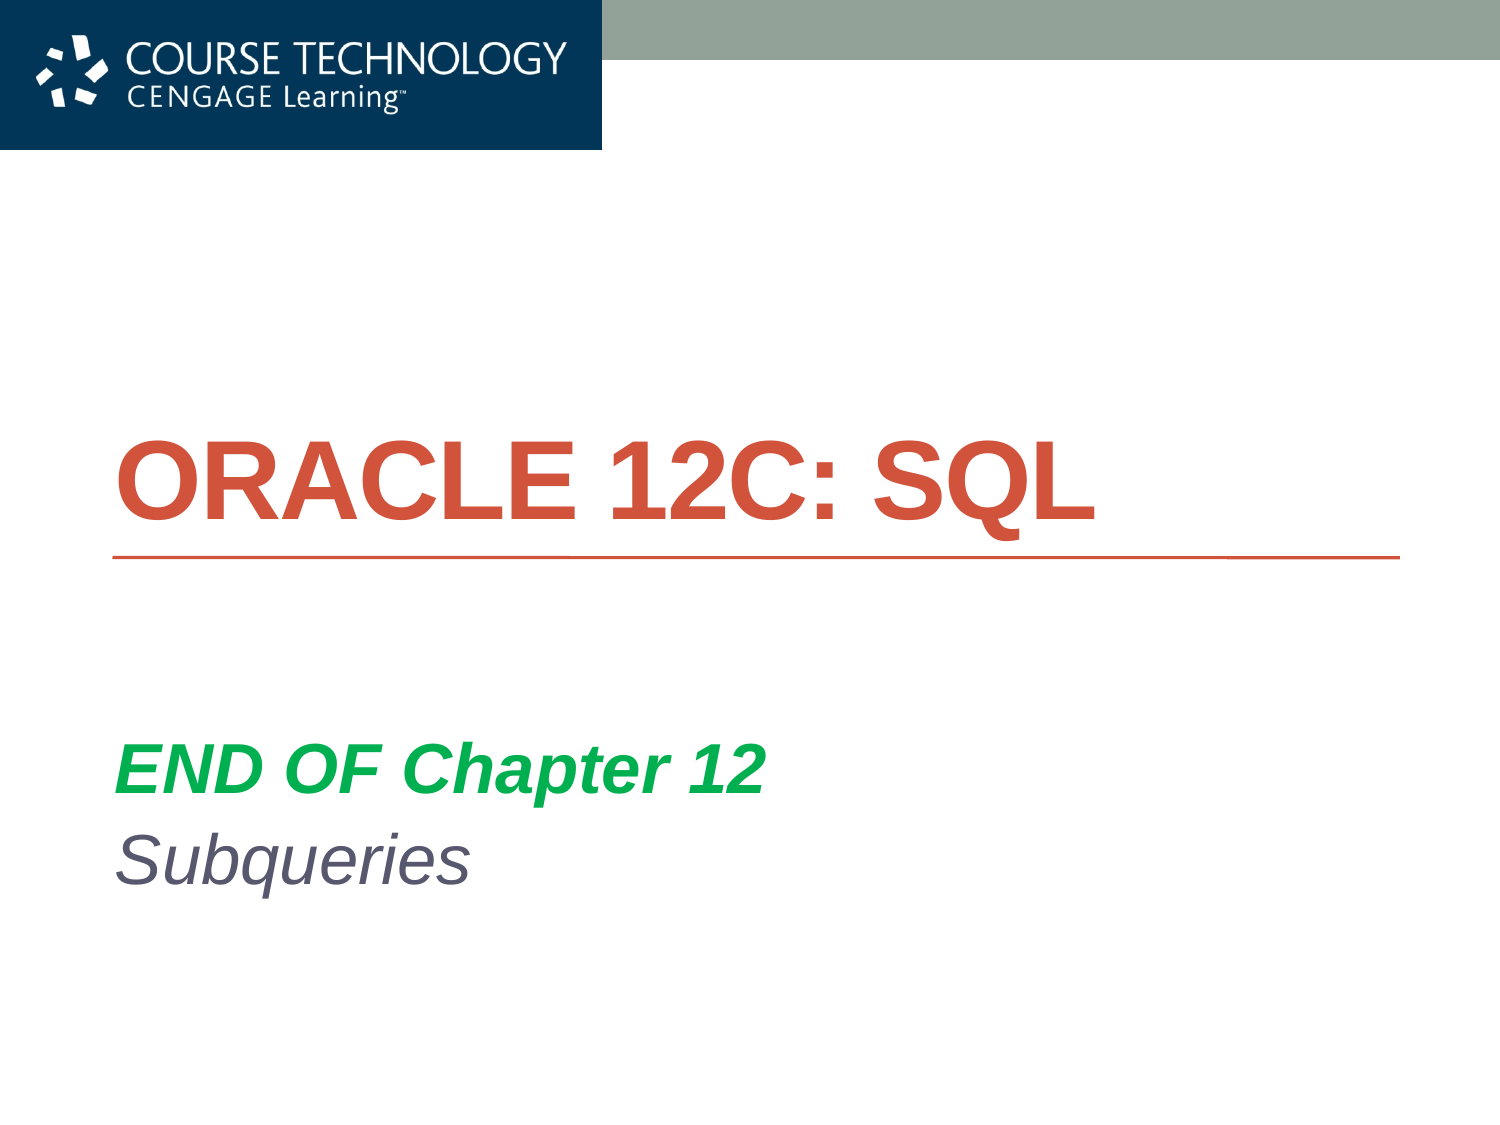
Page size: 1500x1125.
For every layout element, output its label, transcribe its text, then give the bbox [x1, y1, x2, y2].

picture [0, 0, 602, 151]
subtitle END OF Chapter 12 Subqueries [99, 725, 1425, 963]
title Oracle 12c: SQL [99, 237, 1413, 550]
